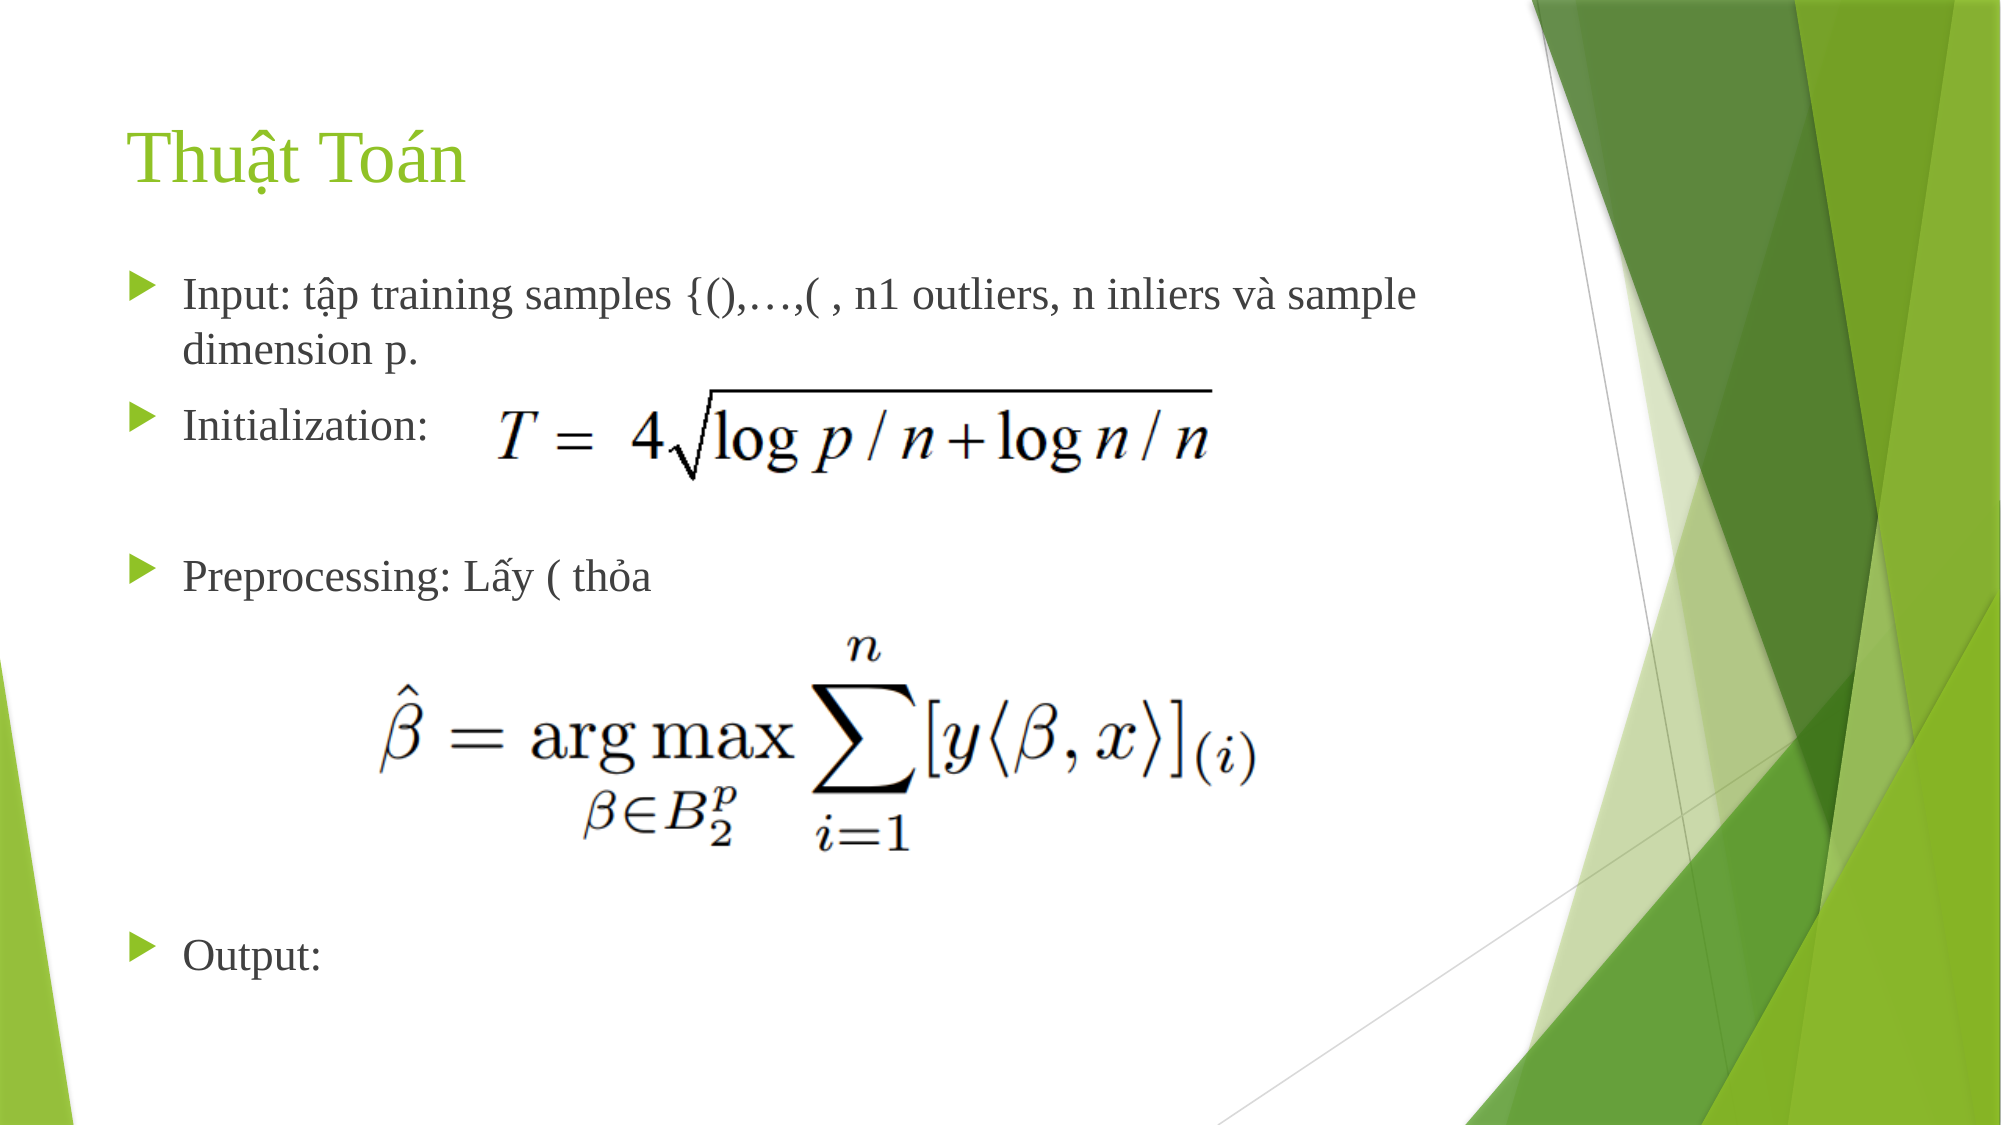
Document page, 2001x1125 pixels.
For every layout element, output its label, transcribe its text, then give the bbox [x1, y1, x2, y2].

title Thuật Toán [111, 99, 1522, 229]
picture [478, 366, 1225, 501]
picture [365, 624, 1267, 865]
